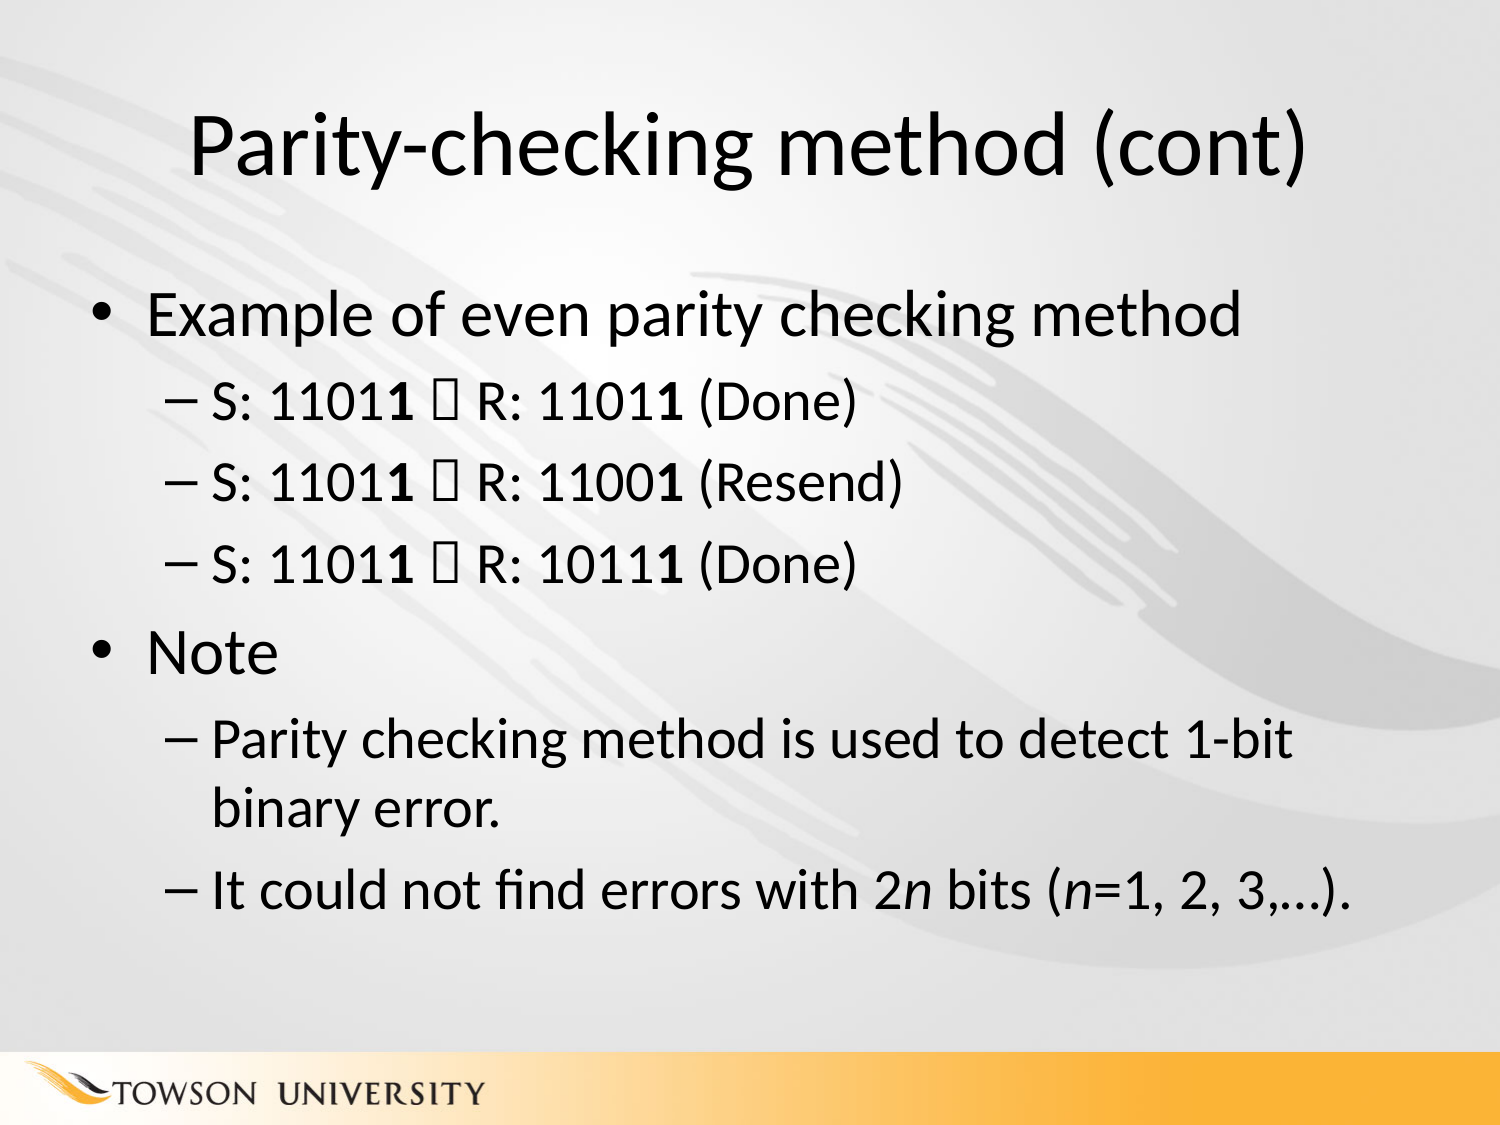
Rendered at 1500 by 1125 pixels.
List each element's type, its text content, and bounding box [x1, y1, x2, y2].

title Parity-checking method (cont) [75, 45, 1425, 233]
picture [0, 0, 1500, 1125]
list Example of even parity checking method S: 11011  R: 11011 (Done) S: 11011  R: 11001 (Resend) S: 11011  R: 10111 (Done) Note Parity checking method is used to detect 1-bit binary error. It could not find errors with 2n bits (n=1, 2, 3,…). [75, 262, 1425, 1005]
